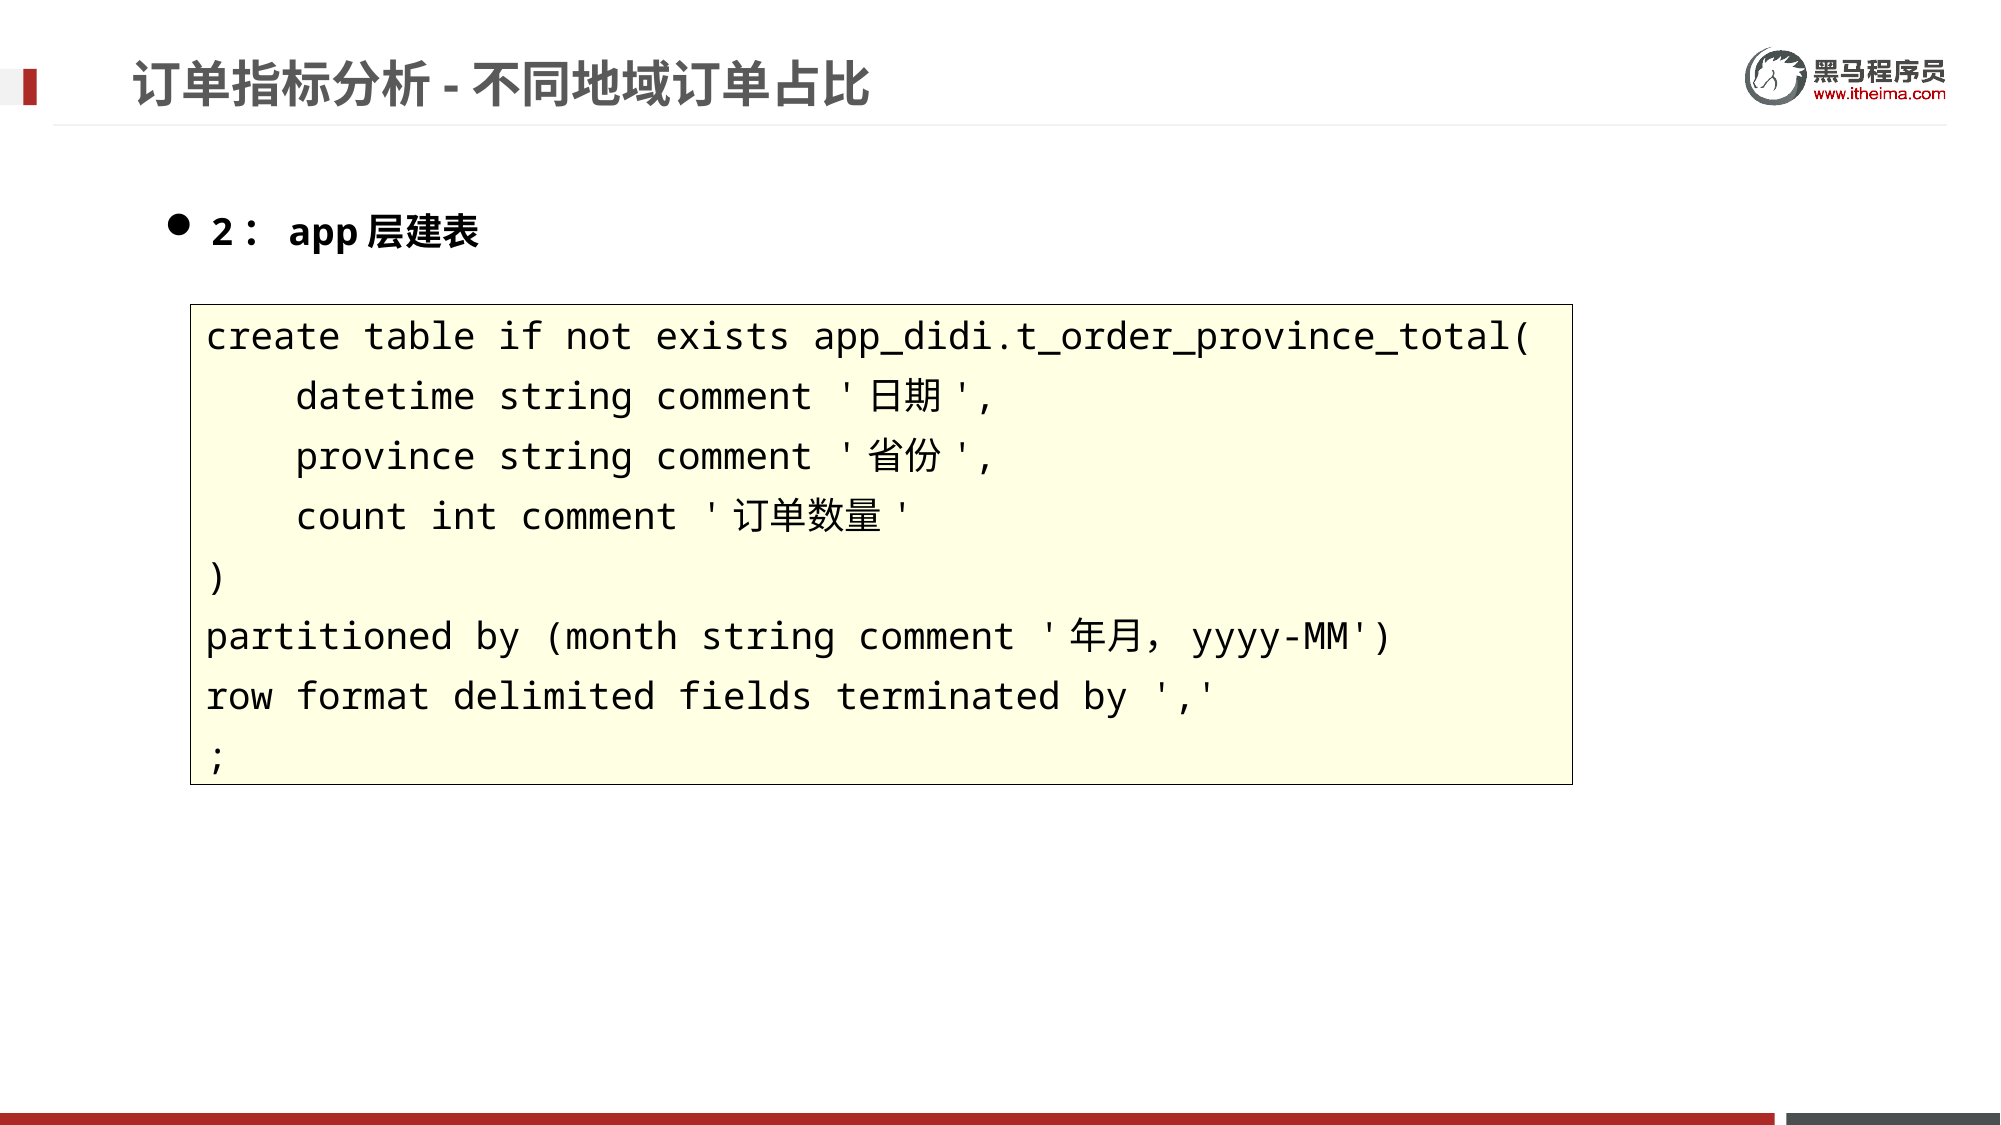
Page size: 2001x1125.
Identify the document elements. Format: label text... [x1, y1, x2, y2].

picture [1744, 46, 1946, 106]
text_box 2：app层建表 [0, 200, 1001, 261]
text_box create table if not exists app_didi.t_order_province_total( datetime string comment '日期', province string comment '省份', count int comment '订单数量' ) partitioned by (month string comment '年月，yyyy-MM') row format delimited fields terminated by ',' ; [190, 304, 1573, 785]
title 订单指标分析-不同地域订单占比 [116, 40, 1556, 125]
text_box [116, 278, 1880, 364]
